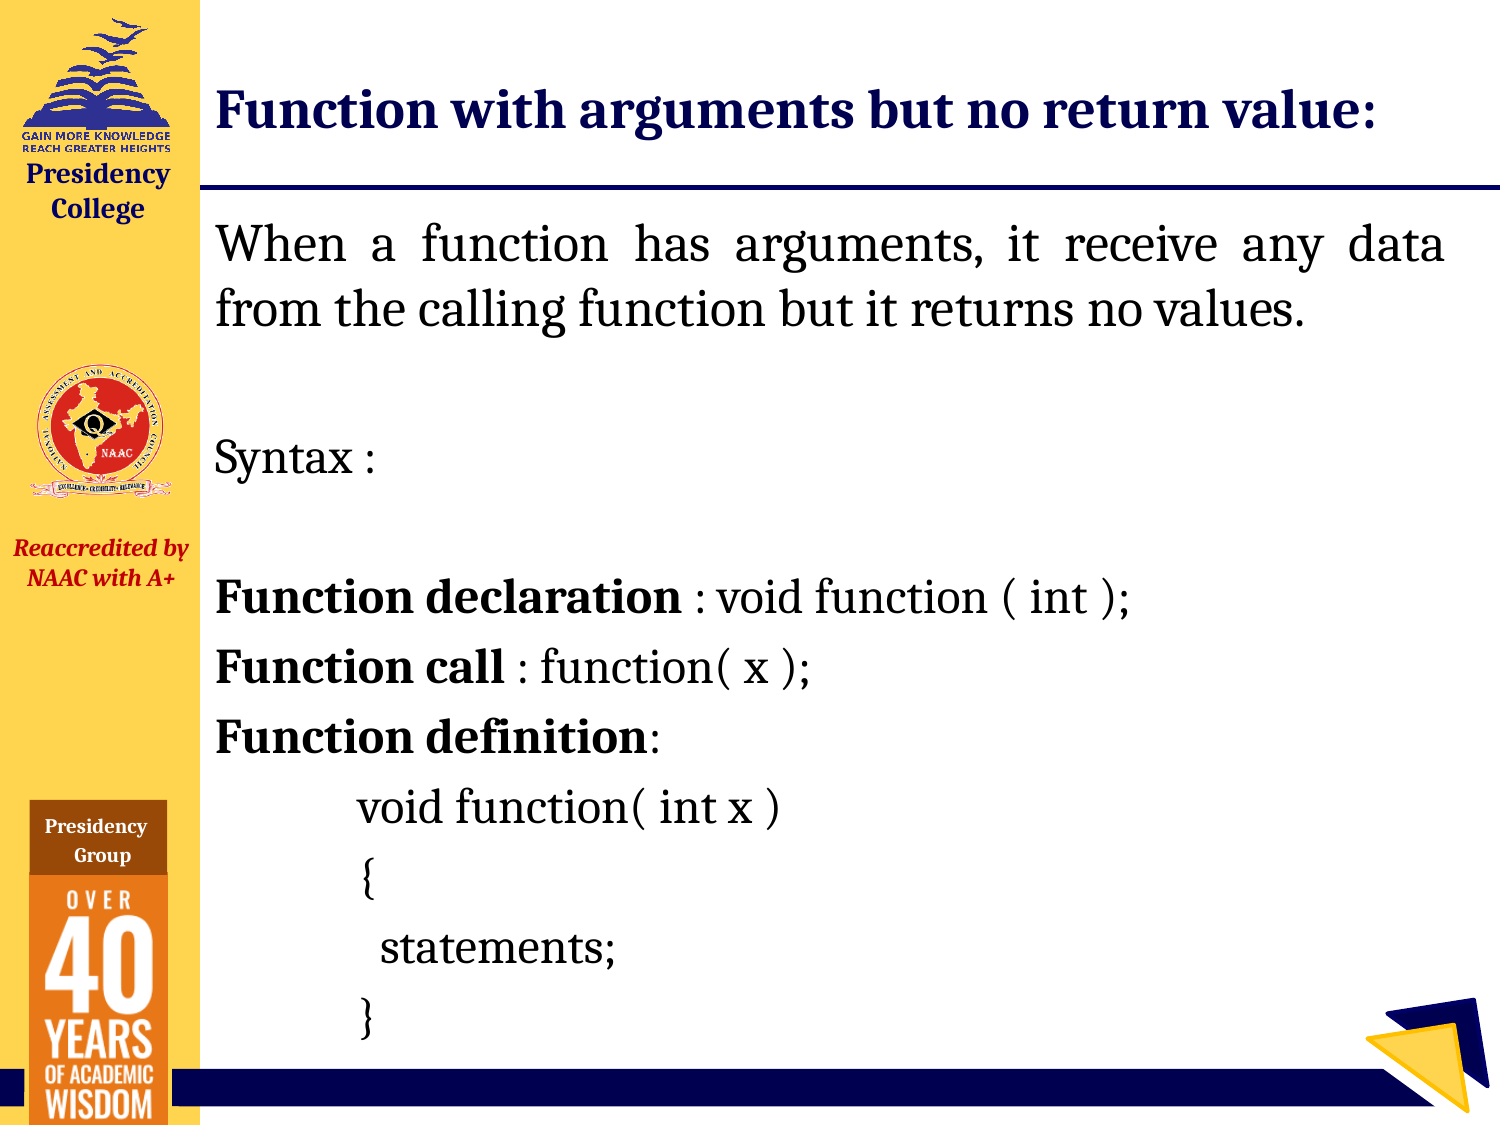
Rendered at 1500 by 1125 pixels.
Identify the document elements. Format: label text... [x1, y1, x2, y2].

picture [29, 875, 168, 1125]
title Function with arguments but no return value: [200, 37, 1463, 175]
picture [24, 362, 179, 501]
picture [22, 18, 170, 152]
list When a function has arguments, it receive any data from the calling function but it returns no values. Syntax : Function declaration : void function ( int ); Function call : function( x ); Function definition: void function( int x ) { statements; } [200, 200, 1463, 1063]
